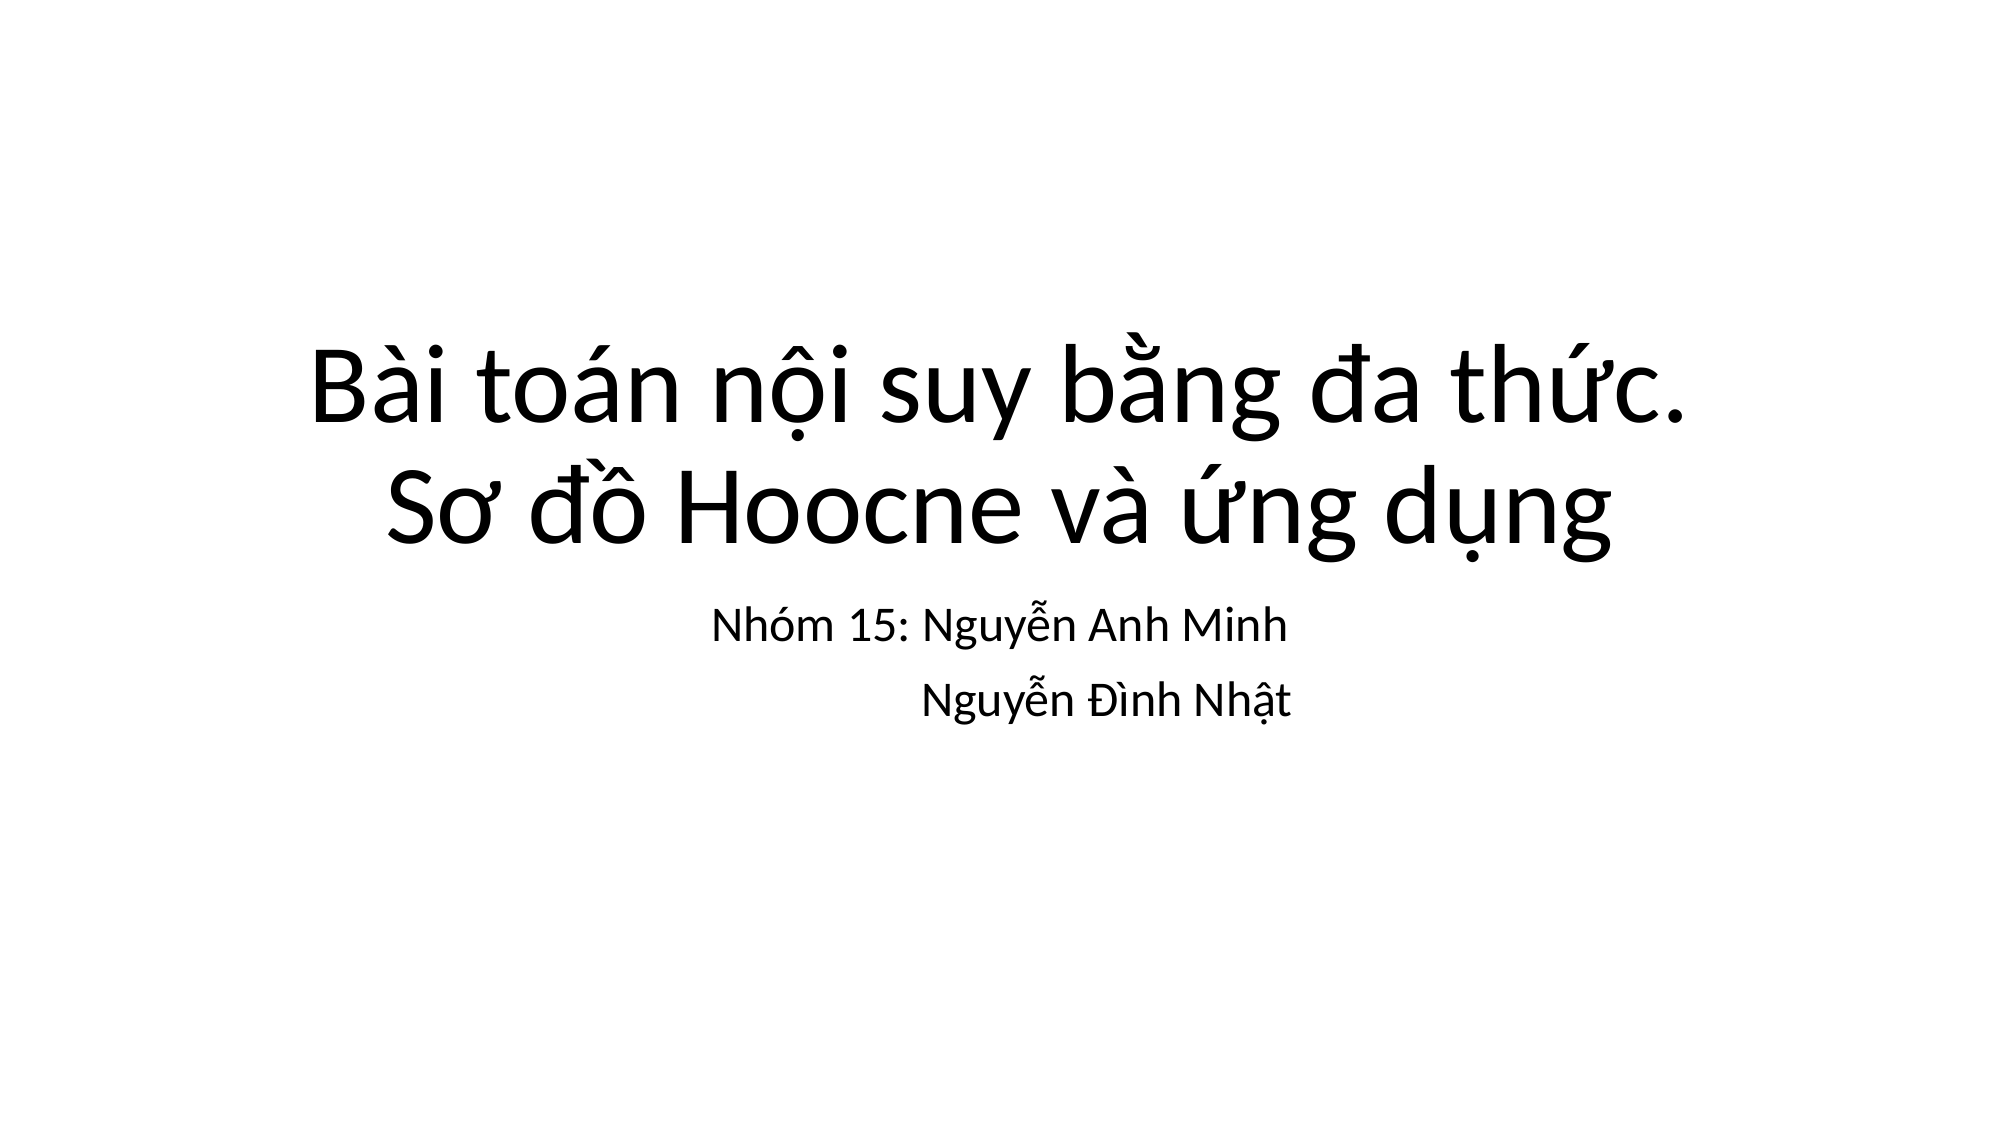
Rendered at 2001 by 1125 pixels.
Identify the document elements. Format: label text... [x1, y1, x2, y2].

title Bài toán nội suy bằng đa thức. Sơ đồ Hoocne và ứng dụng [249, 184, 1750, 576]
subtitle Nhóm 15: Nguyễn Anh Minh Nguyễn Đình Nhật [249, 590, 1750, 863]
